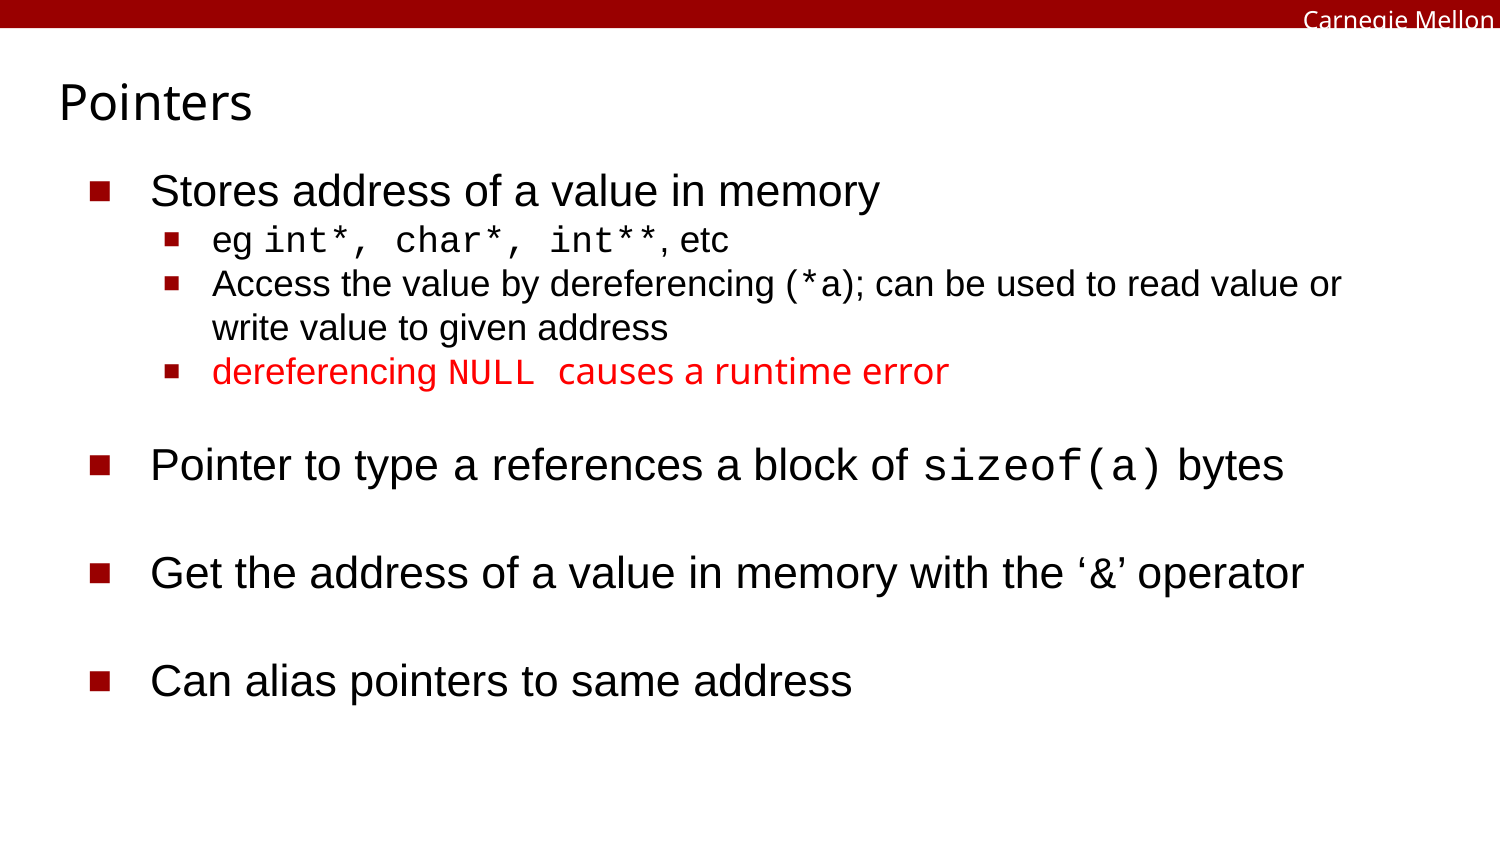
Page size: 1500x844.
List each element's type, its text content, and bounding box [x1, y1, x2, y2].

title Pointers [58, 53, 1305, 148]
list Stores address of a value in memory eg int*, char*, int**, etc Access the value by dereferencing (*a); can be used to read value or write value to given address dereferencing NULL causes a runtime error Pointer to type a references a block of sizeof(a) bytes Get the address of a value in memory with the ‘&’ operator Can alias pointers to same address [64, 160, 1361, 814]
